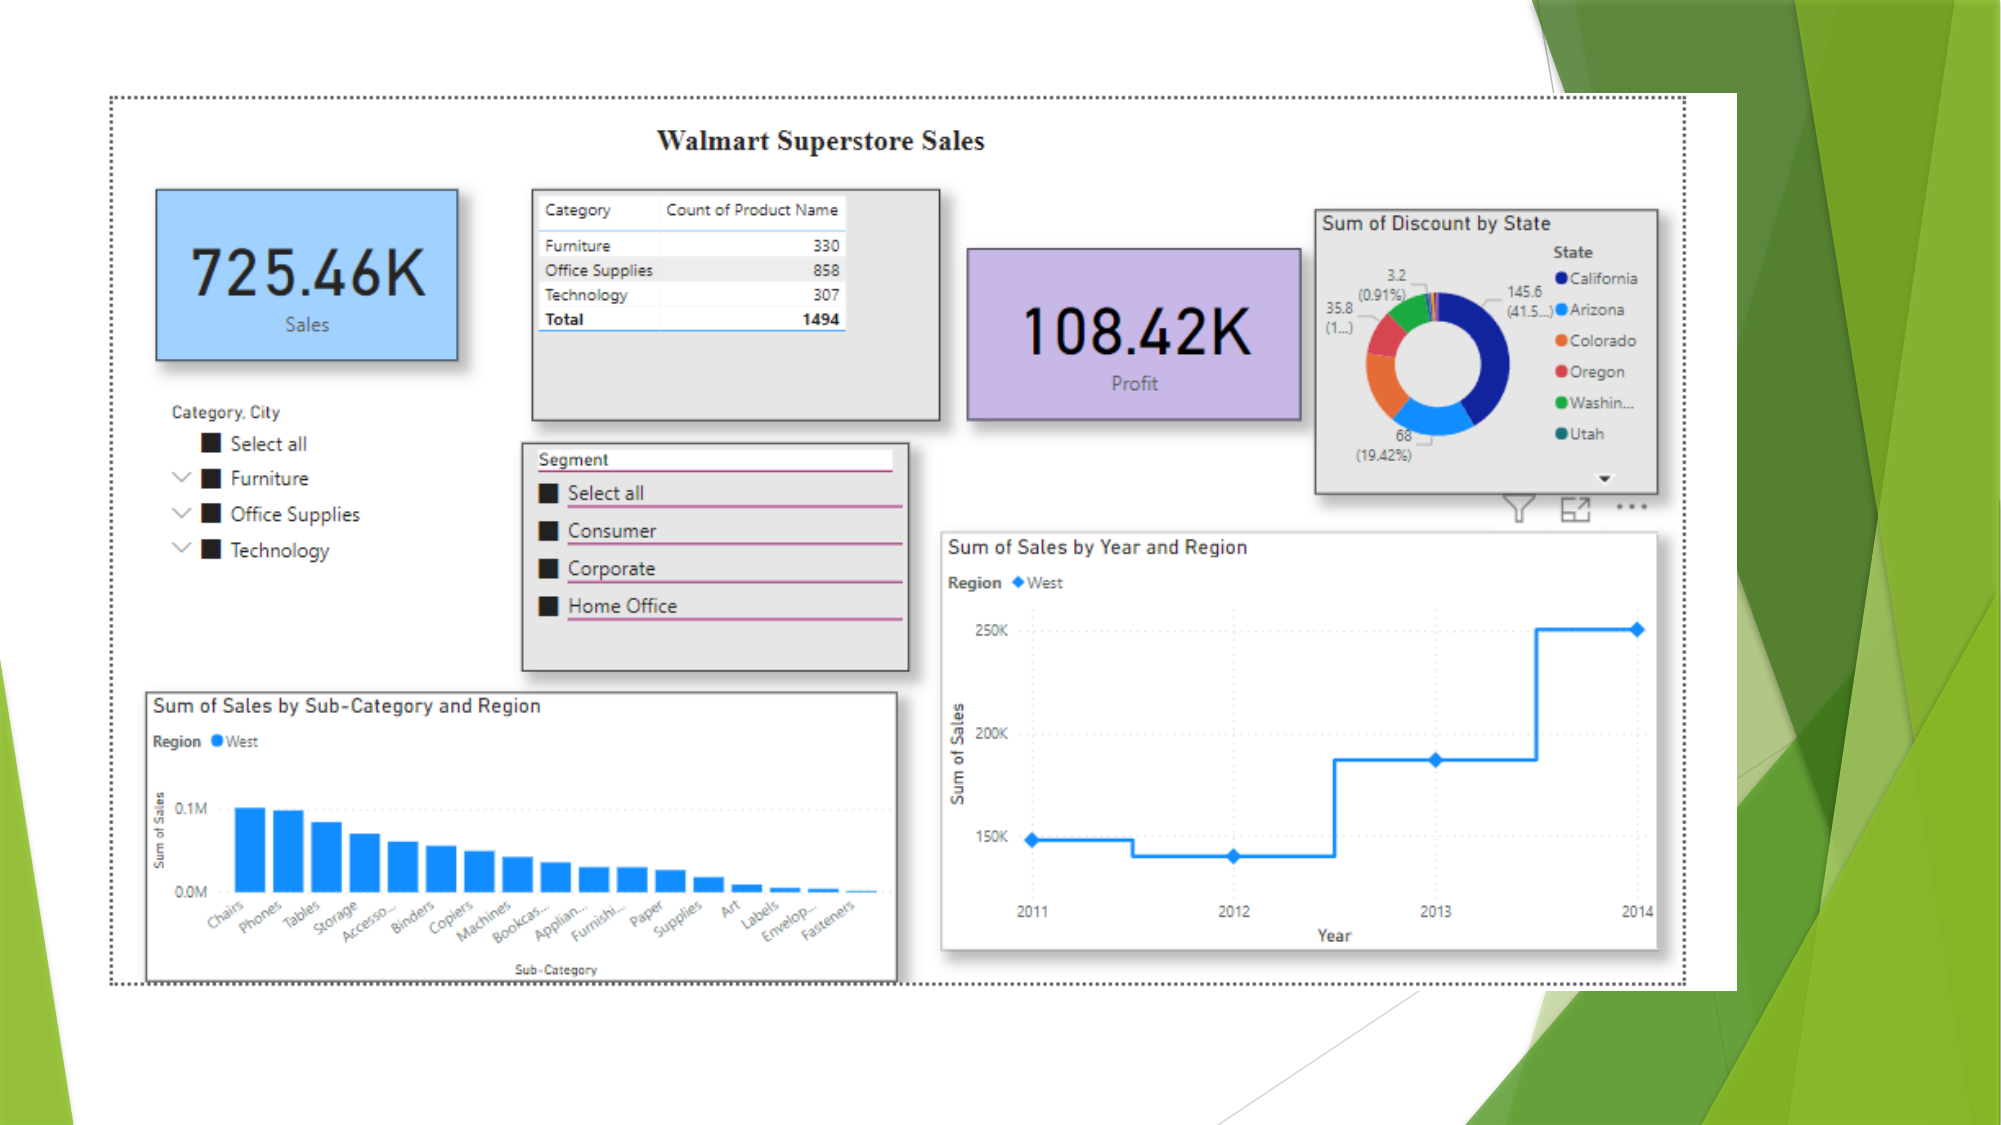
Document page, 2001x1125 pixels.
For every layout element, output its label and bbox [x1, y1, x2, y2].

list [91, 92, 1738, 992]
